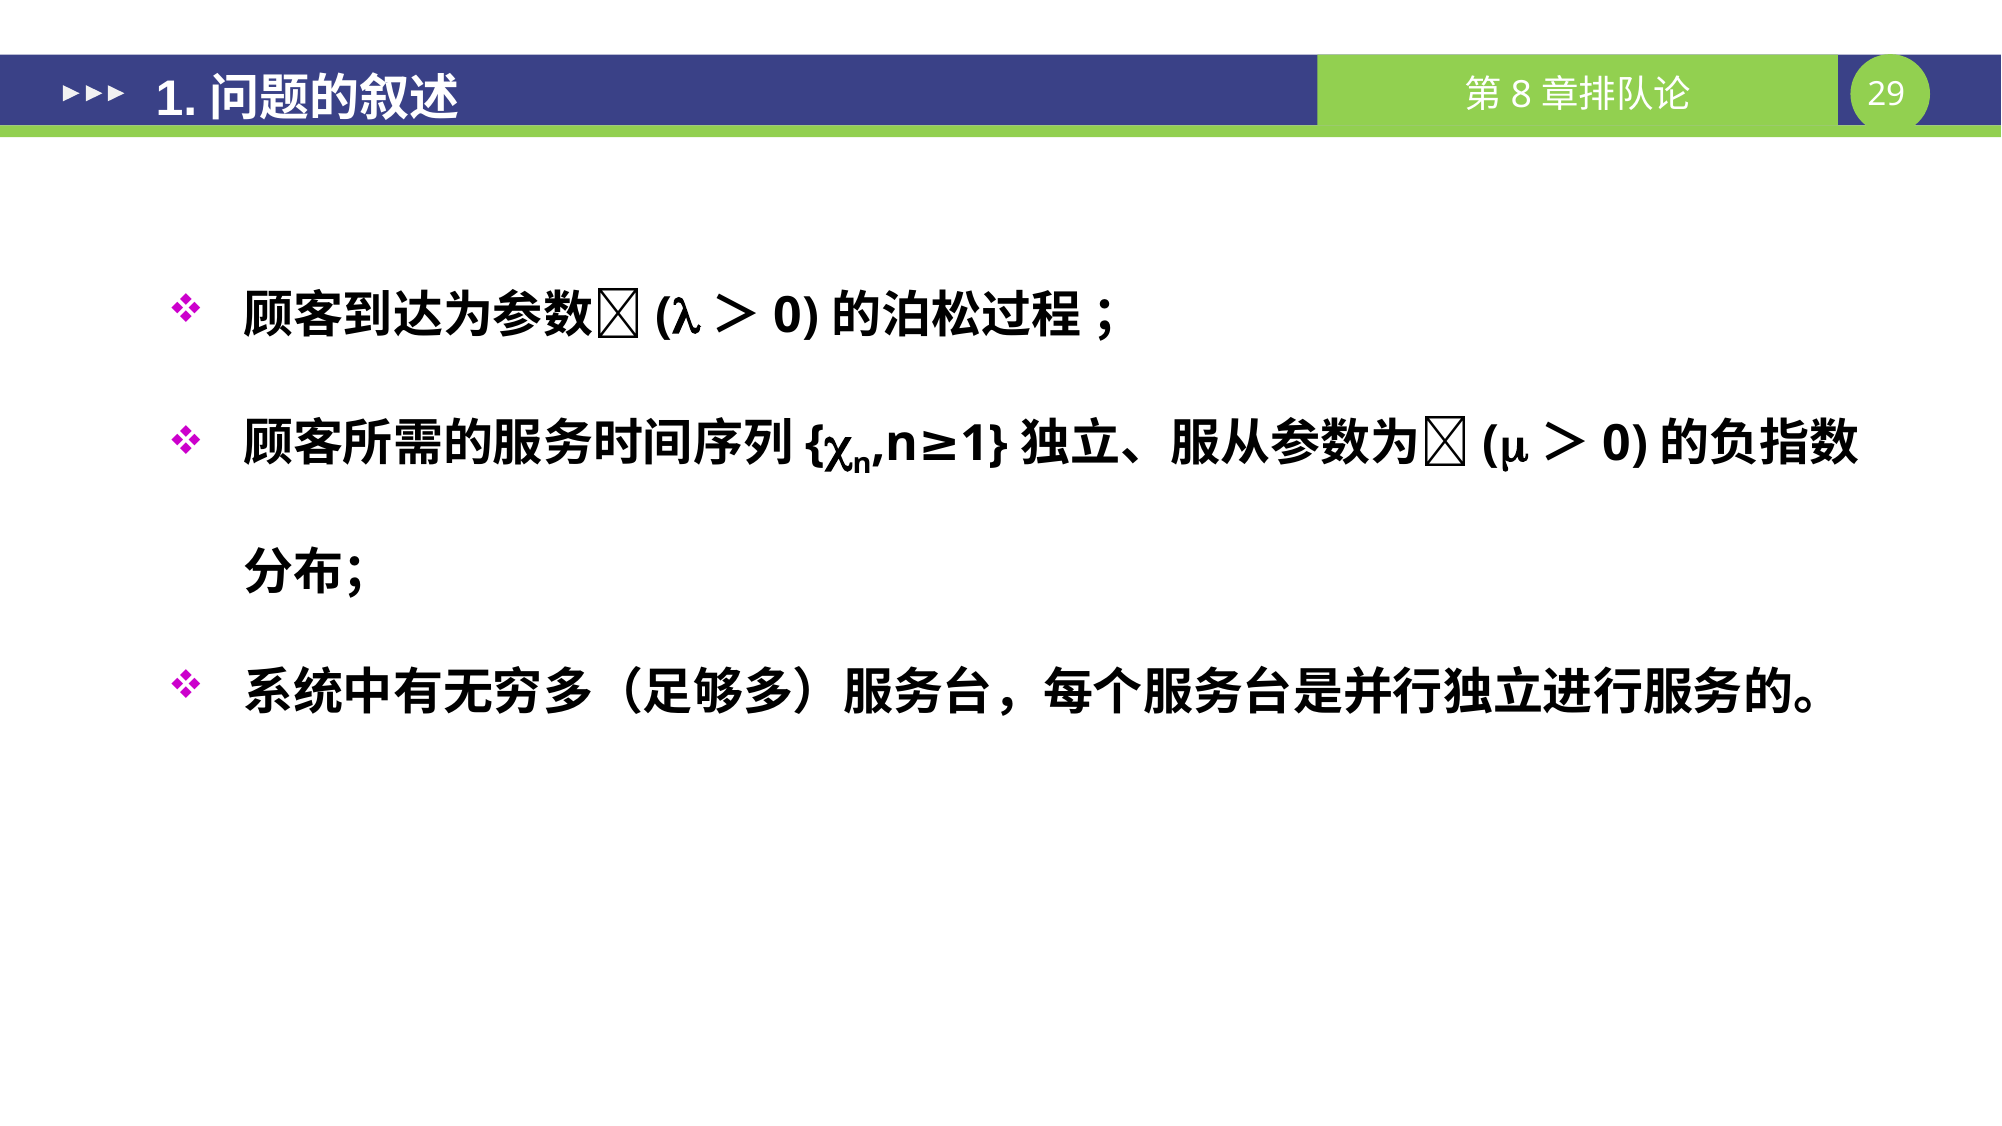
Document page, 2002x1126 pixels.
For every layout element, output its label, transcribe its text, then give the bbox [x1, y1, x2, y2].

title 1.问题的叙述 [135, 45, 1424, 146]
list 顾客到达为参数(＞0)的泊松过程 ； 顾客所需的服务时间序列{n,n≥1}独立、服从参数为(＞0)的负指数分布； 系统中有无穷多（足够多）服务台，每个服务台是并行独立进行服务的。 [148, 212, 1913, 739]
